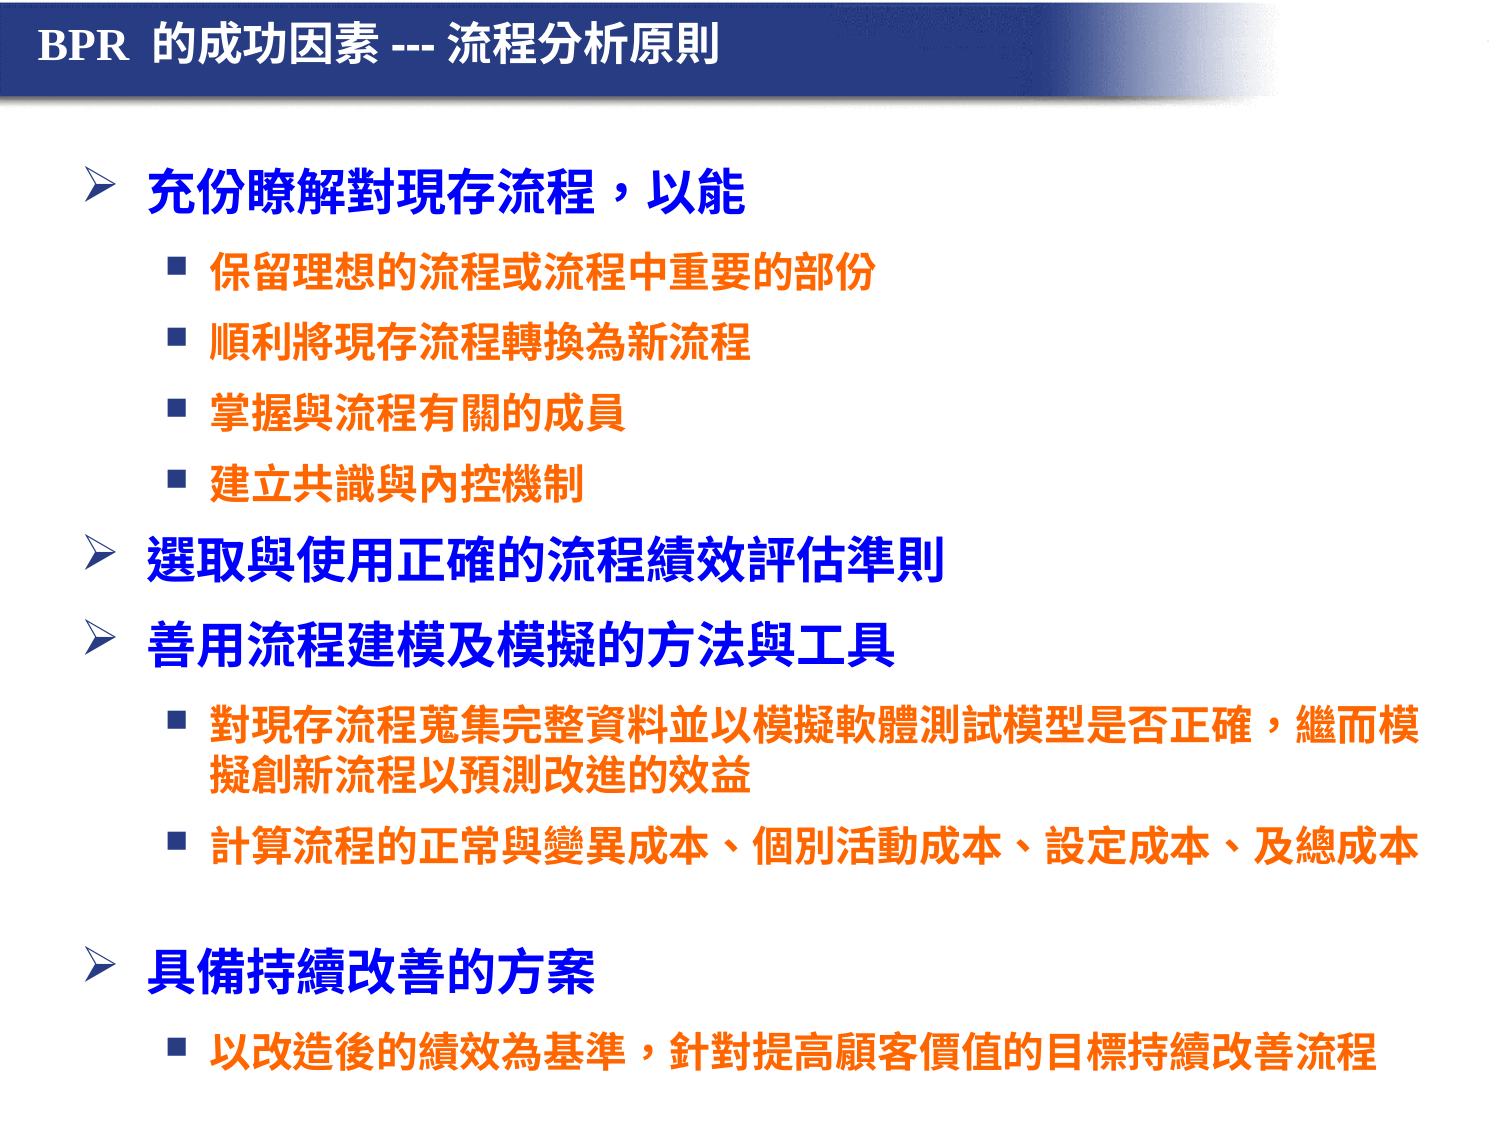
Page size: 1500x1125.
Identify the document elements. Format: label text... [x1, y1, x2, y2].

picture [0, 0, 1500, 114]
list 充份瞭解對現存流程，以能 保留理想的流程或流程中重要的部份 順利將現存流程轉換為新流程 掌握與流程有關的成員 建立共識與內控機制 選取與使用正確的流程績效評估準則 善用流程建模及模擬的方法與工具 對現存流程蒐集完整資料並以模擬軟體測試模型是否正確，繼而模擬創新流程以預測改進的效益 計算流程的正常與變異成本、個別活動成本、設定成本、及總成本 具備持續改善的方案 以改造後的績效為基準，針對提高顅客價值的目標持續改善流程 [80, 160, 1423, 1095]
title BPR 的成功因素---流程分析原則 [37, 0, 1163, 93]
